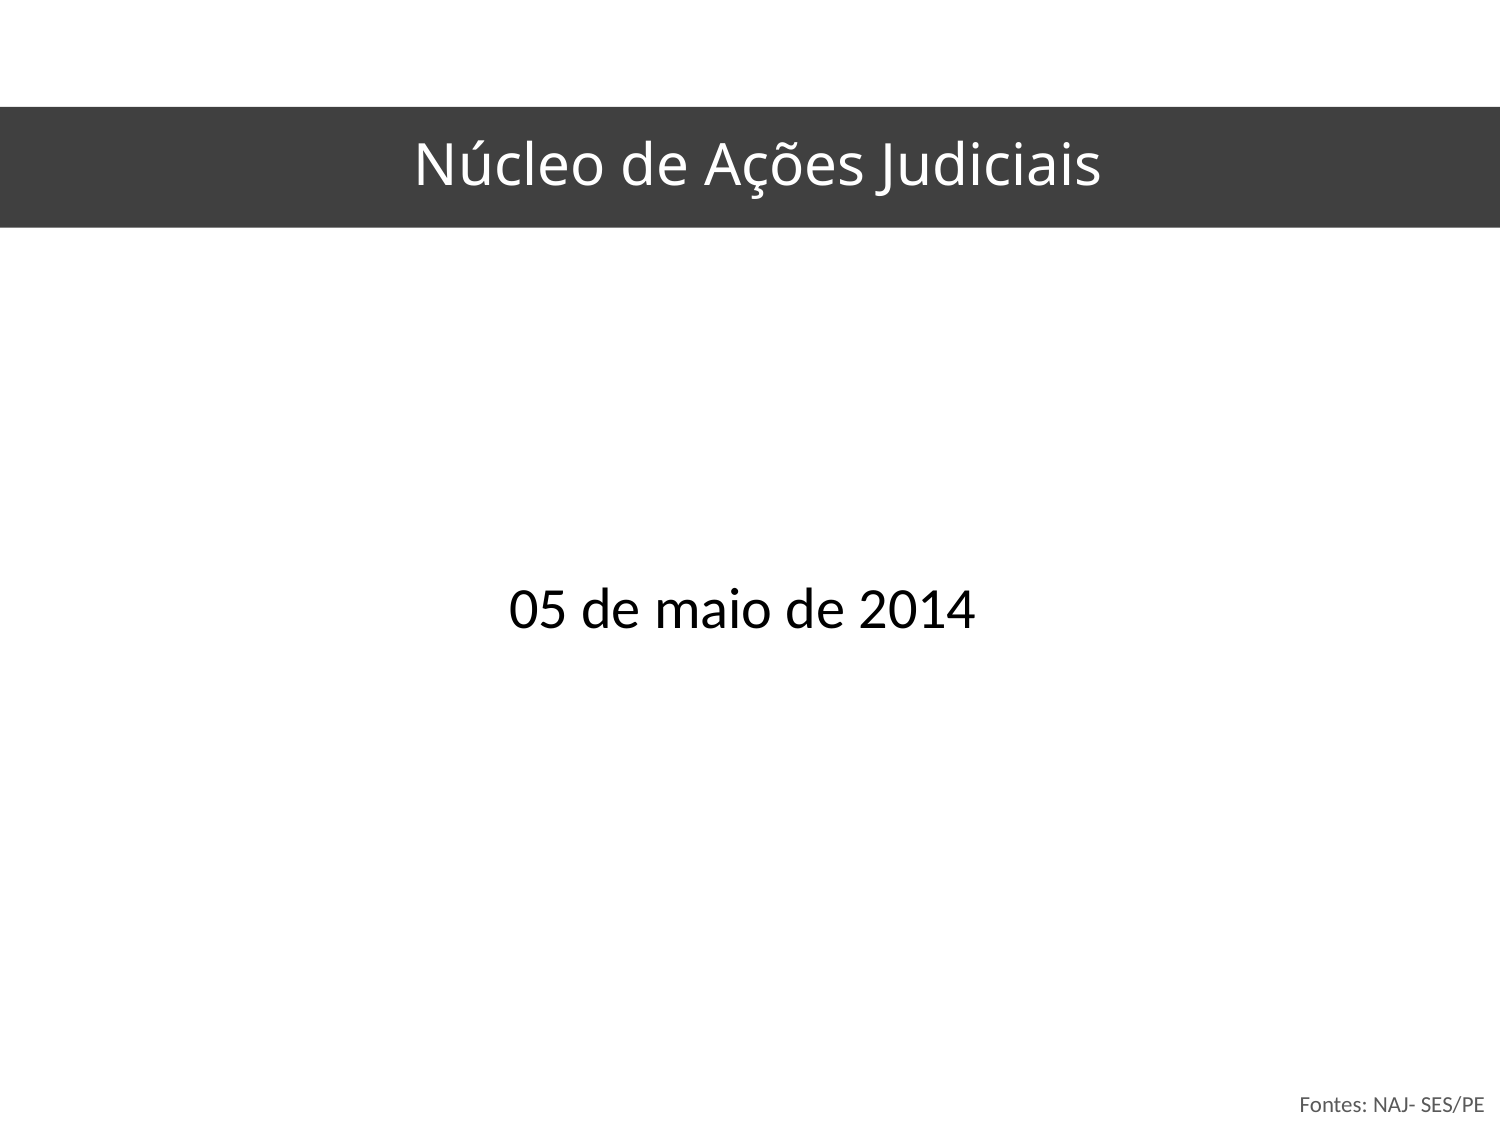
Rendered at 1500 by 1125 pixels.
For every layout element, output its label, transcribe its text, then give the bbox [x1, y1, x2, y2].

text_box Fontes: NAJ- SES/PE [1283, 1082, 1500, 1125]
text_box 05 de maio de 2014 [494, 562, 1006, 648]
text_box [0, 229, 1500, 1125]
title Núcleo de Ações Judiciais [68, 105, 1448, 228]
text_box [0, 0, 1500, 106]
text_box [0, 106, 1500, 229]
